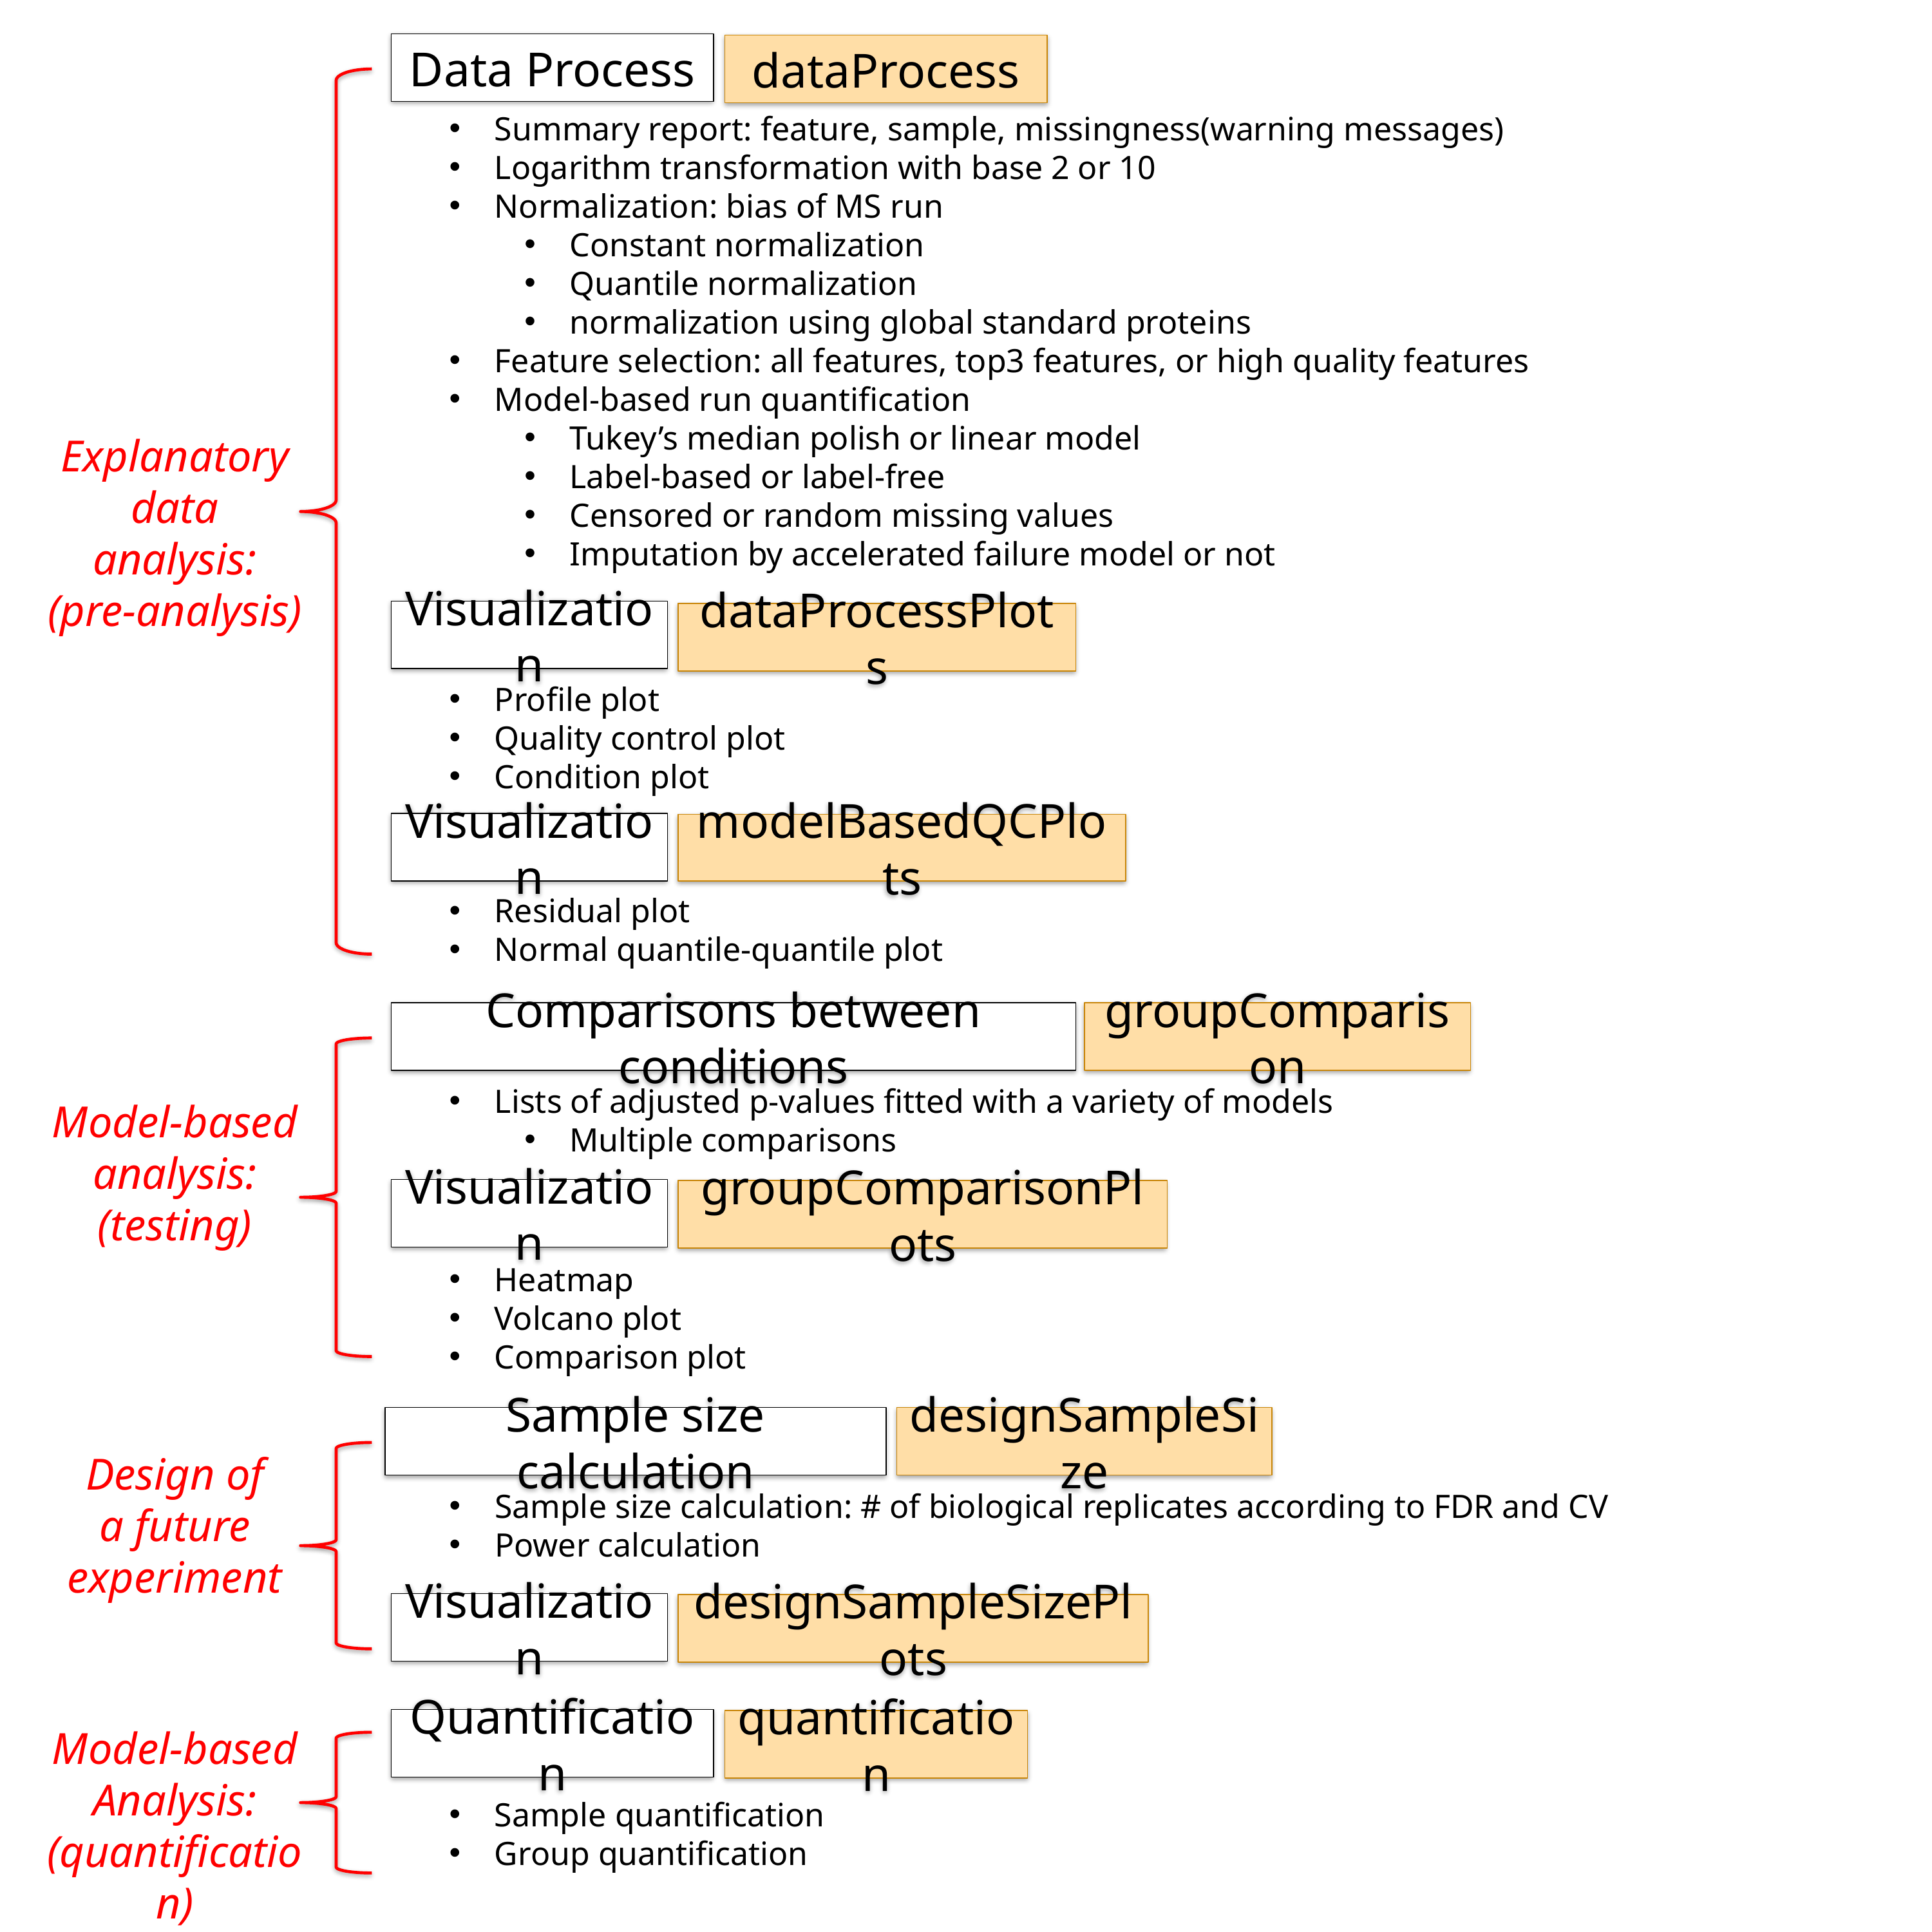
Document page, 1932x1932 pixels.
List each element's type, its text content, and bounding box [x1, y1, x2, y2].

text_box [299, 1036, 372, 1358]
text_box Explanatory data analysis: (pre-analysis) [35, 424, 314, 640]
text_box groupComparisonPlots [677, 1180, 1168, 1249]
text_box Quantification [391, 1709, 714, 1777]
text_box [299, 67, 372, 956]
text_box designSampleSize [896, 1407, 1273, 1475]
text_box quantification [724, 1710, 1028, 1779]
text_box designSampleSizePlots [677, 1594, 1149, 1663]
text_box Lists of adjusted p-values fitted with a variety of models Multiple comparisons [437, 1074, 1617, 1164]
text_box dataProcess [724, 35, 1048, 103]
text_box [299, 1730, 372, 1875]
text_box Sample size calculation [384, 1407, 887, 1475]
text_box Visualization [391, 1179, 668, 1247]
text_box Summary report: feature, sample, missingness(warning messages) Logarithm transformation with base 2 or 10 Normalization: bias of MS run Constant normalization Quantile normalization normalization using global standard proteins Feature selection: all features, top3 features, or high quality features Model-based run quantification Tukey’s median polish or linear model Label-based or label-free Censored or random missing values Imputation by accelerated failure model or not [437, 102, 1584, 578]
text_box Visualization [391, 601, 668, 669]
text_box Comparisons between conditions [391, 1002, 1076, 1071]
text_box [299, 1441, 372, 1651]
text_box dataProcessPlots [677, 603, 1076, 672]
text_box Heatmap Volcano plot Comparison plot [437, 1253, 1340, 1381]
text_box Visualization [391, 1593, 668, 1662]
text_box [391, 813, 1341, 975]
text_box Sample size calculation: # of biological replicates according to FDR and CV Power calculation [436, 1479, 1770, 1571]
text_box Model-based analysis: (testing) [35, 1089, 314, 1254]
text_box Model-based Analysis: (quantification) [35, 1716, 314, 1932]
text_box Profile plot Quality control plot Condition plot [437, 672, 1340, 801]
text_box Sample quantification Group quantification [437, 1788, 1340, 1878]
text_box Data Process [391, 33, 714, 102]
text_box groupComparison [1084, 1002, 1471, 1071]
text_box Design of a future experiment [35, 1442, 314, 1607]
